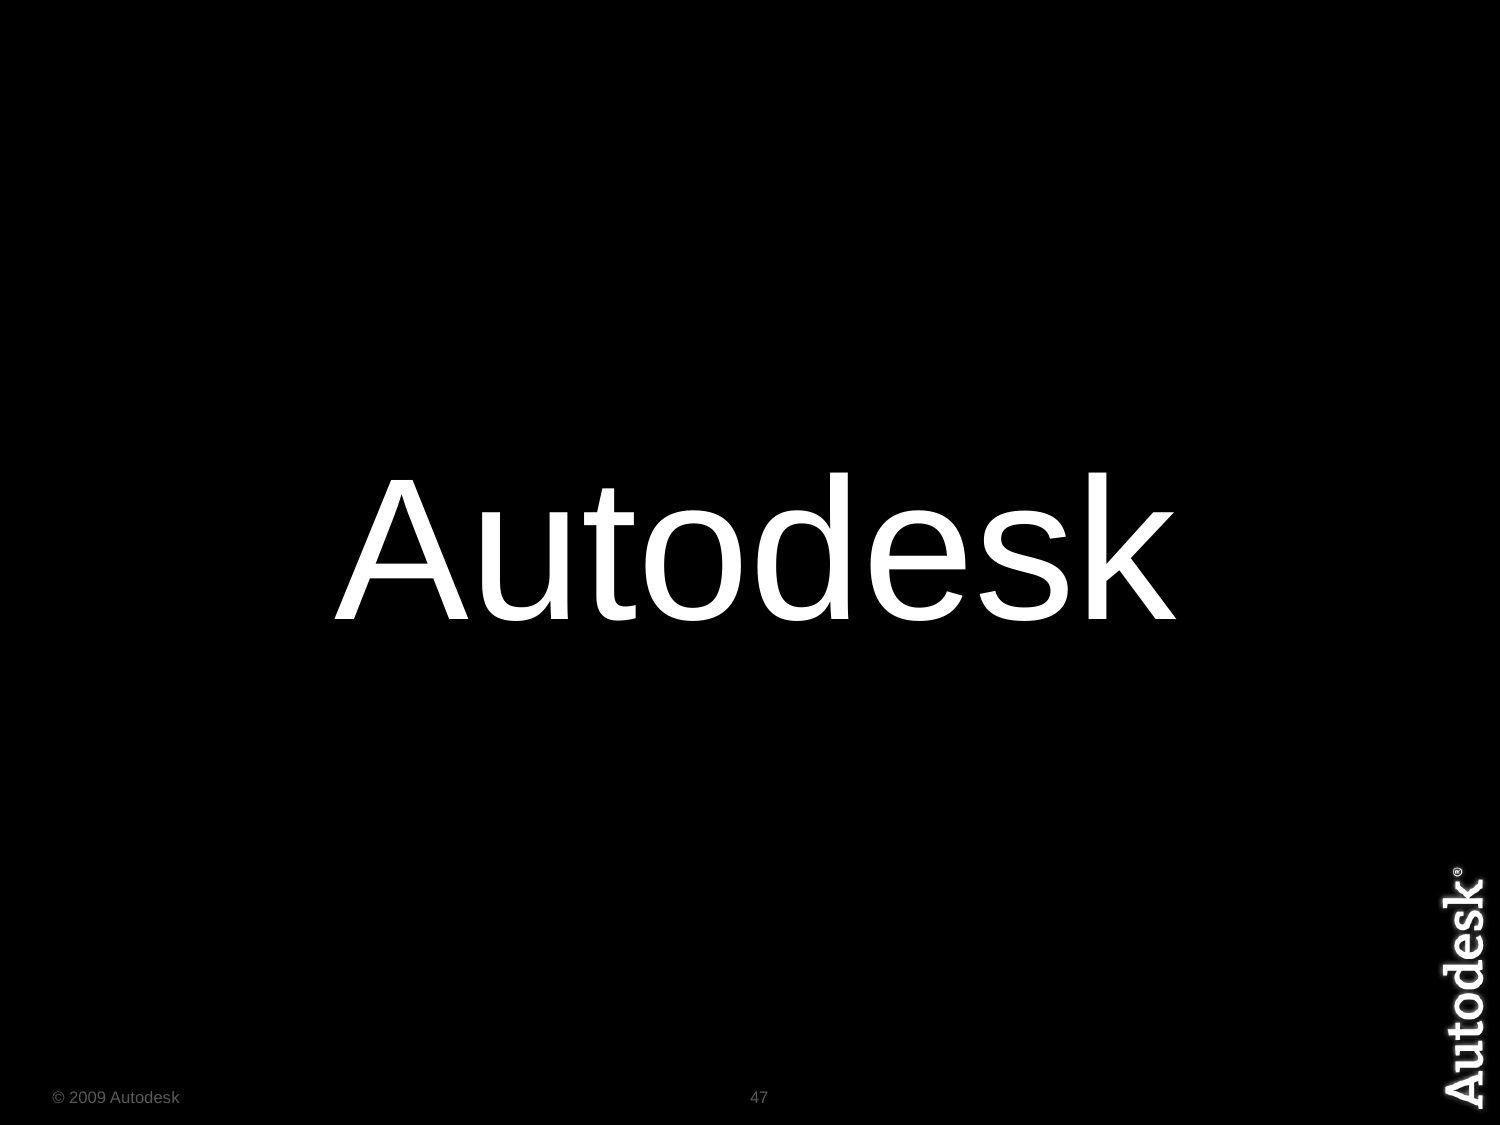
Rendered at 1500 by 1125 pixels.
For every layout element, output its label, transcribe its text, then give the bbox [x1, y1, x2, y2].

picture [1402, 0, 1500, 1125]
text_box Autodesk [92, 468, 1419, 632]
